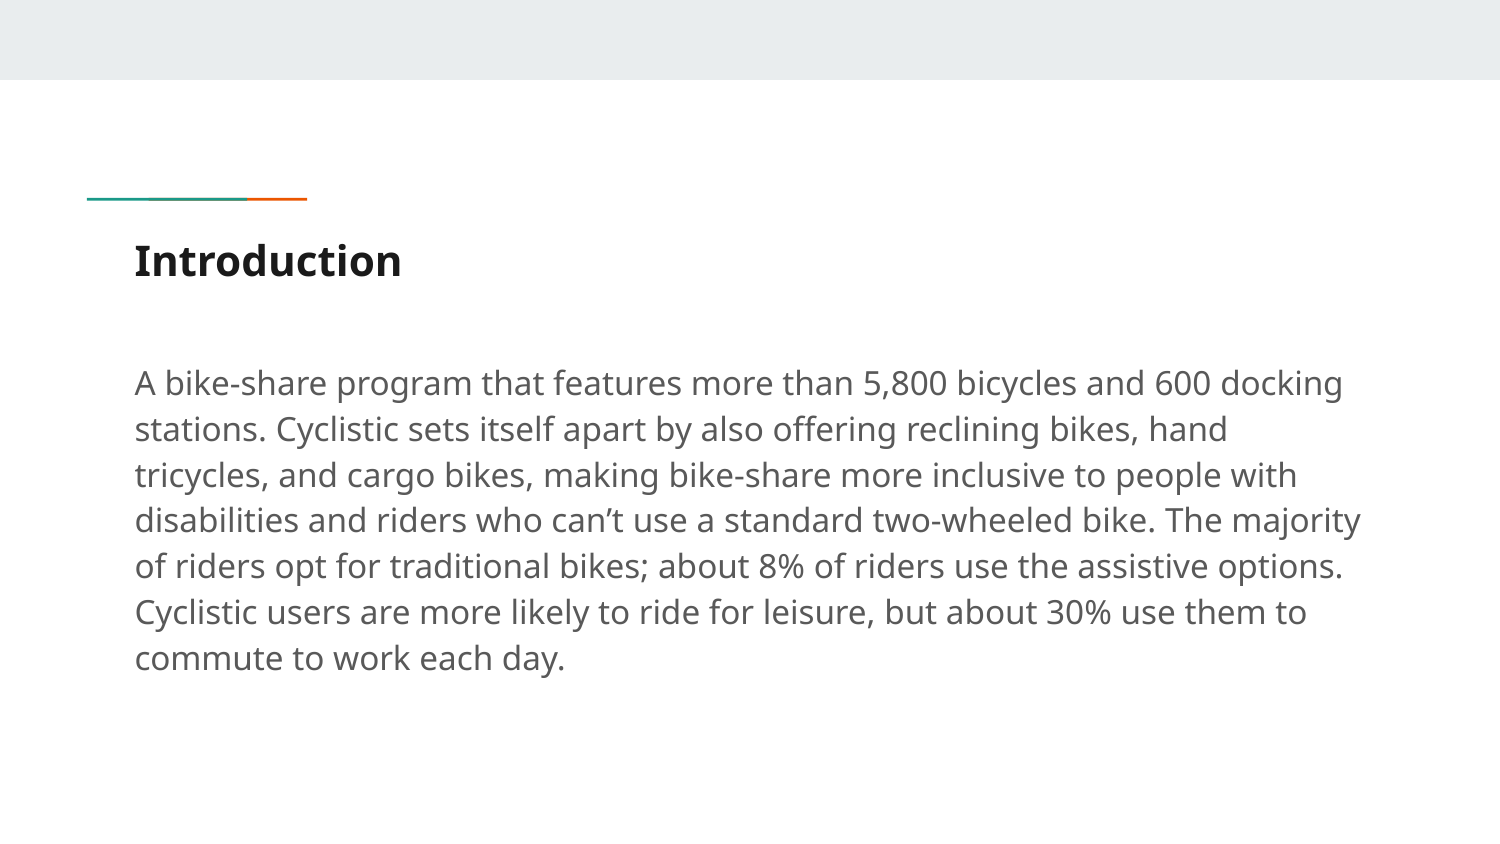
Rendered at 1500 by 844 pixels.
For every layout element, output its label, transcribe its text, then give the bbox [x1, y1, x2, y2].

list A bike-share program that features more than 5,800 bicycles and 600 docking stations. Cyclistic sets itself apart by also offering reclining bikes, hand tricycles, and cargo bikes, making bike-share more inclusive to people with disabilities and riders who can’t use a standard two-wheeled bike. The majority of riders opt for traditional bikes; about 8% of riders use the assistive options. Cyclistic users are more likely to ride for leisure, but about 30% use them to commute to work each day. [119, 341, 1381, 712]
title Introduction [119, 216, 1381, 305]
